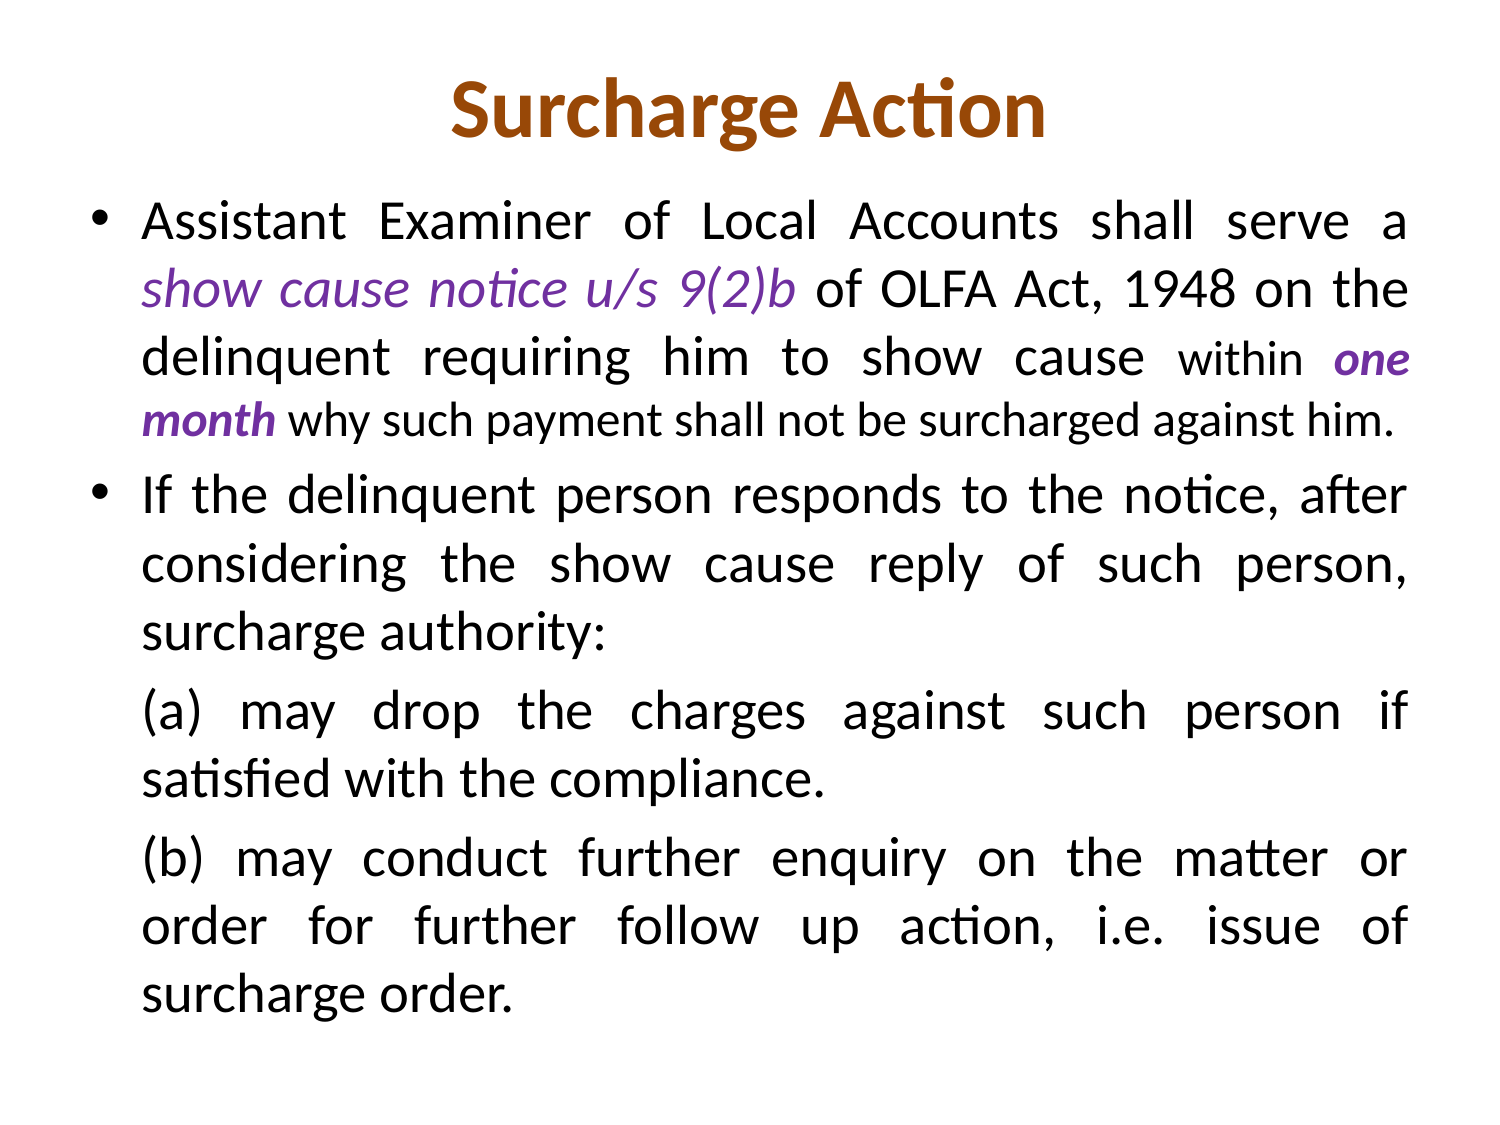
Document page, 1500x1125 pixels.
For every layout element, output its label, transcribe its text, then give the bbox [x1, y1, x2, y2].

title Surcharge Action [75, 45, 1425, 163]
list Assistant Examiner of Local Accounts shall serve a show cause notice u/s 9(2)b of OLFA Act, 1948 on the delinquent requiring him to show cause within one month why such payment shall not be surcharged against him. If the delinquent person responds to the notice, after considering the show cause reply of such person, surcharge authority: (a) may drop the charges against such person if satisfied with the compliance. (b) may conduct further enquiry on the matter or order for further follow up action, i.e. issue of surcharge order. [75, 174, 1425, 1088]
